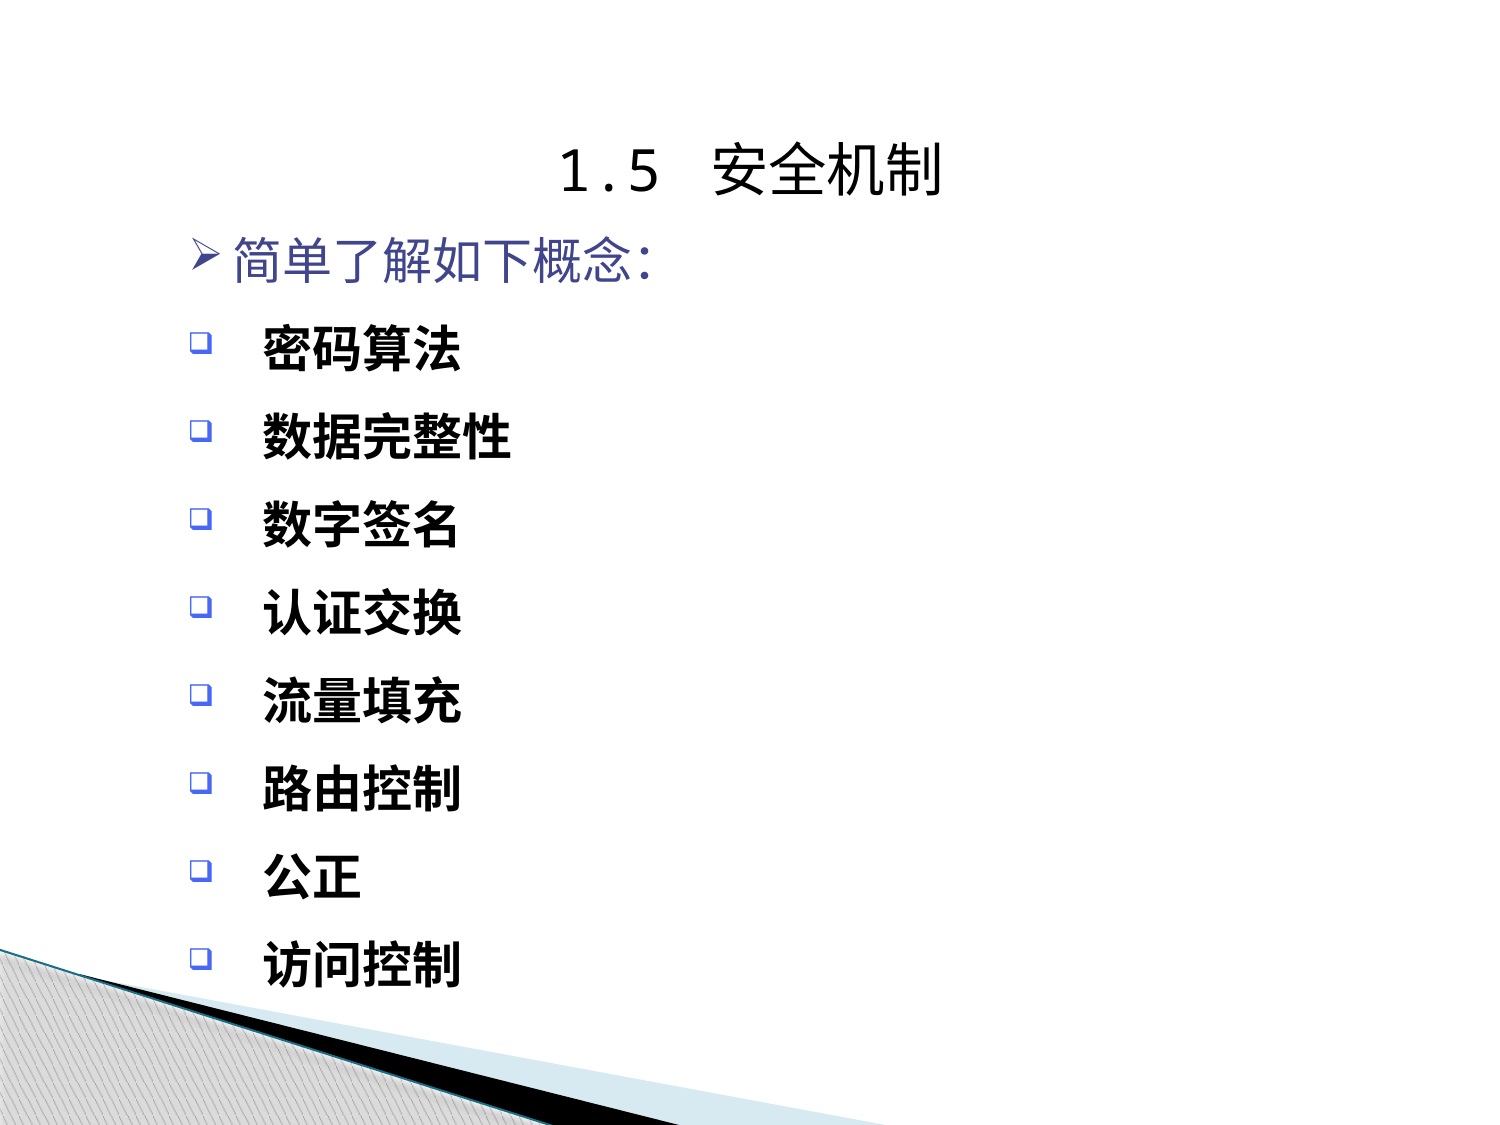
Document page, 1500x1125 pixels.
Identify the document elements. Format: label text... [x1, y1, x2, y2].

text_box 1.5 安全机制 [0, 125, 1500, 211]
text_box 简单了解如下概念： 密码算法 数据完整性 数字签名 认证交换 流量填充 路由控制 公正 访问控制 [70, 211, 1421, 303]
